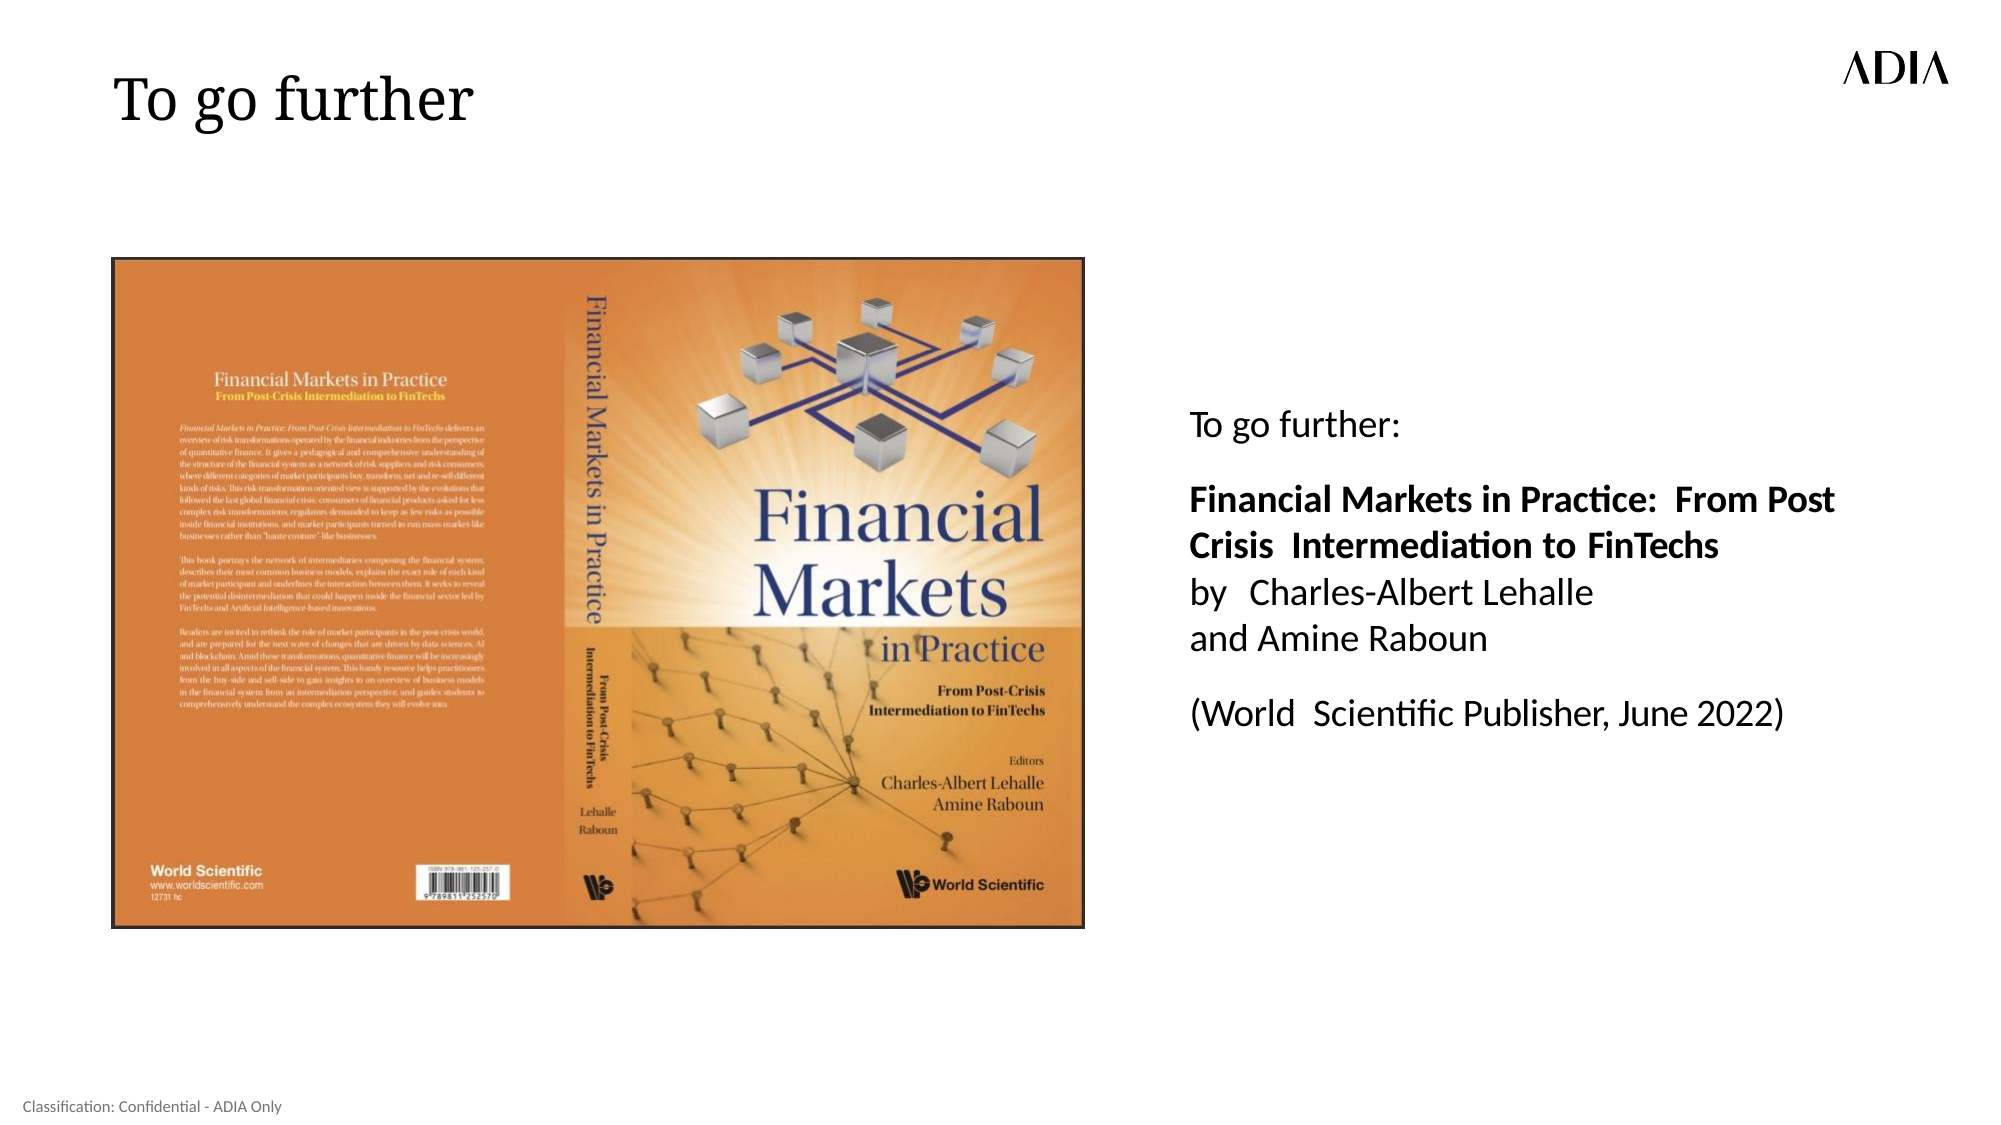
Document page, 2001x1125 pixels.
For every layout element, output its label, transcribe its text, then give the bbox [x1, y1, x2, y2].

picture [110, 257, 1085, 930]
text_box To go further: Financial Markets in Practice: From Post Crisis Intermediation to FinTechs by Charles-Albert Lehalle and Amine Raboun (World Scientific Publisher, June 2022) [1186, 368, 1853, 734]
title To go further [110, 59, 568, 250]
picture [1843, 51, 1949, 84]
